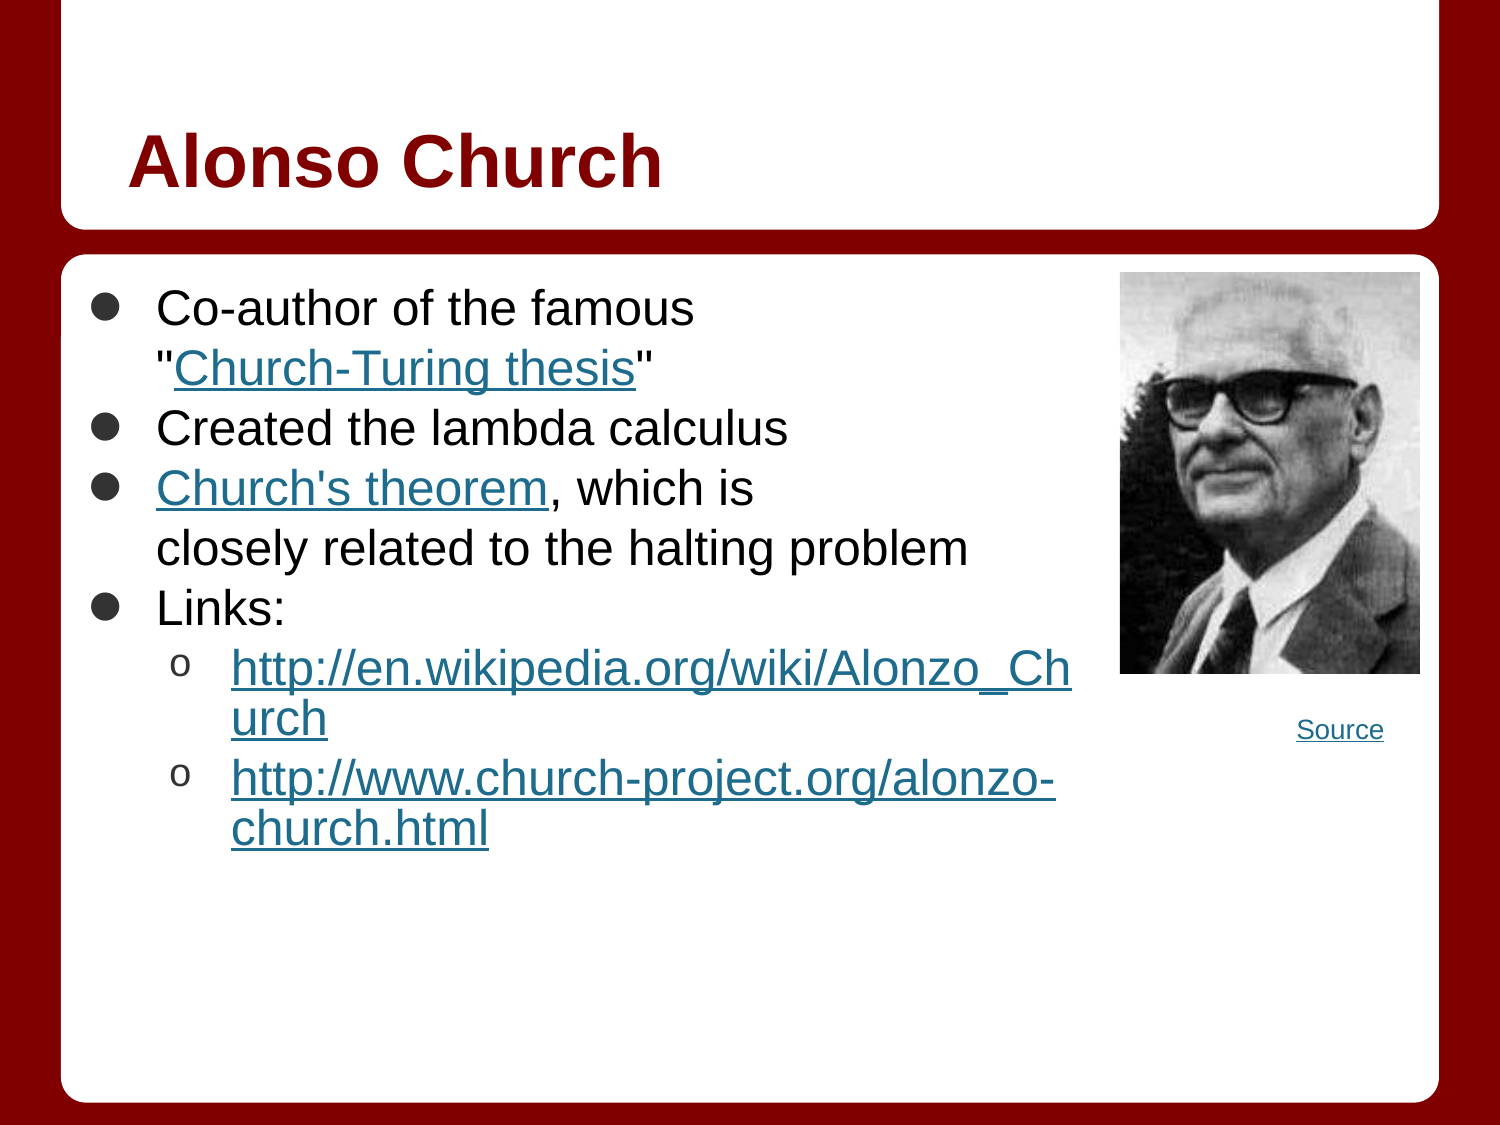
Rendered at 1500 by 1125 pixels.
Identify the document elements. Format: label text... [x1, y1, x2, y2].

text_box Source [1289, 705, 1409, 763]
text_box [1119, 272, 1420, 674]
list Co-author of the famous "Church-Turing thesis" Created the lambda calculus Church's theorem, which is closely related to the halting problem Links: http://en.wikipedia.org/wiki/Alonzo_Church http://www.church-project.org/alonzo-church.html [74, 269, 1080, 1093]
title Alonso Church [75, 30, 1425, 218]
